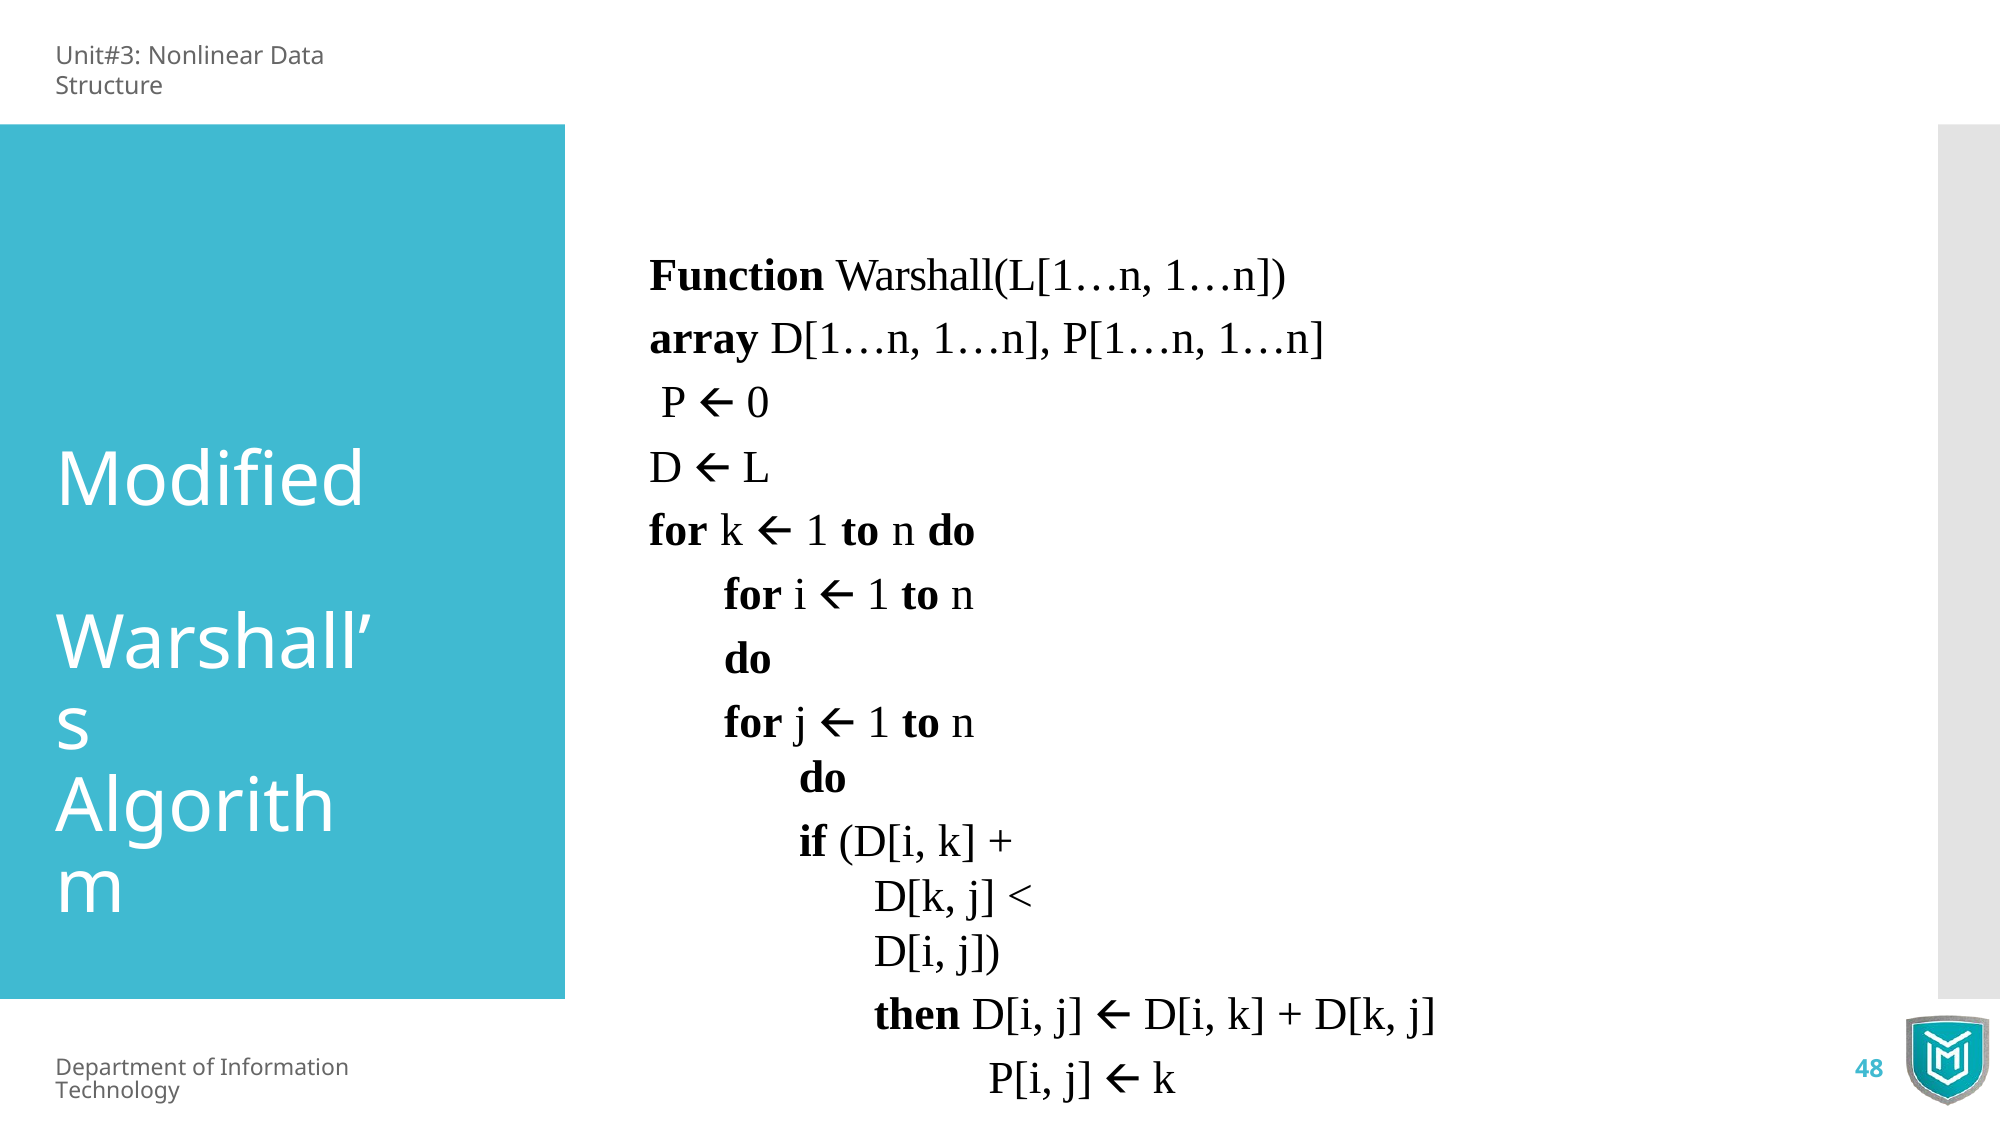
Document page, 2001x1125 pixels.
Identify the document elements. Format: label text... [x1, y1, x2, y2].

title Function Warshall(L[1…n, 1…n]) array D[1…n, 1…n], P[1…n, 1…n] P 🡨 0 [647, 233, 1328, 425]
text_box Modiﬁed Warshall’s Algorithm [53, 427, 373, 928]
text_box D 🡨 L for k 🡨 1 to n do for i 🡨 1 to n do for j 🡨 1 to n do if (D[i, k] + D[k, j] < D[i, j]) then D[i, j] 🡨 D[i, k] + D[k, j] P[i, j] 🡨 k [647, 425, 1438, 1103]
text_box Unit#3: Nonlinear Data Structure [53, 37, 399, 100]
slide_number 48 [1848, 1061, 1888, 1125]
footer Department of Information Technology [53, 1056, 428, 1125]
picture [1896, 995, 2000, 1125]
